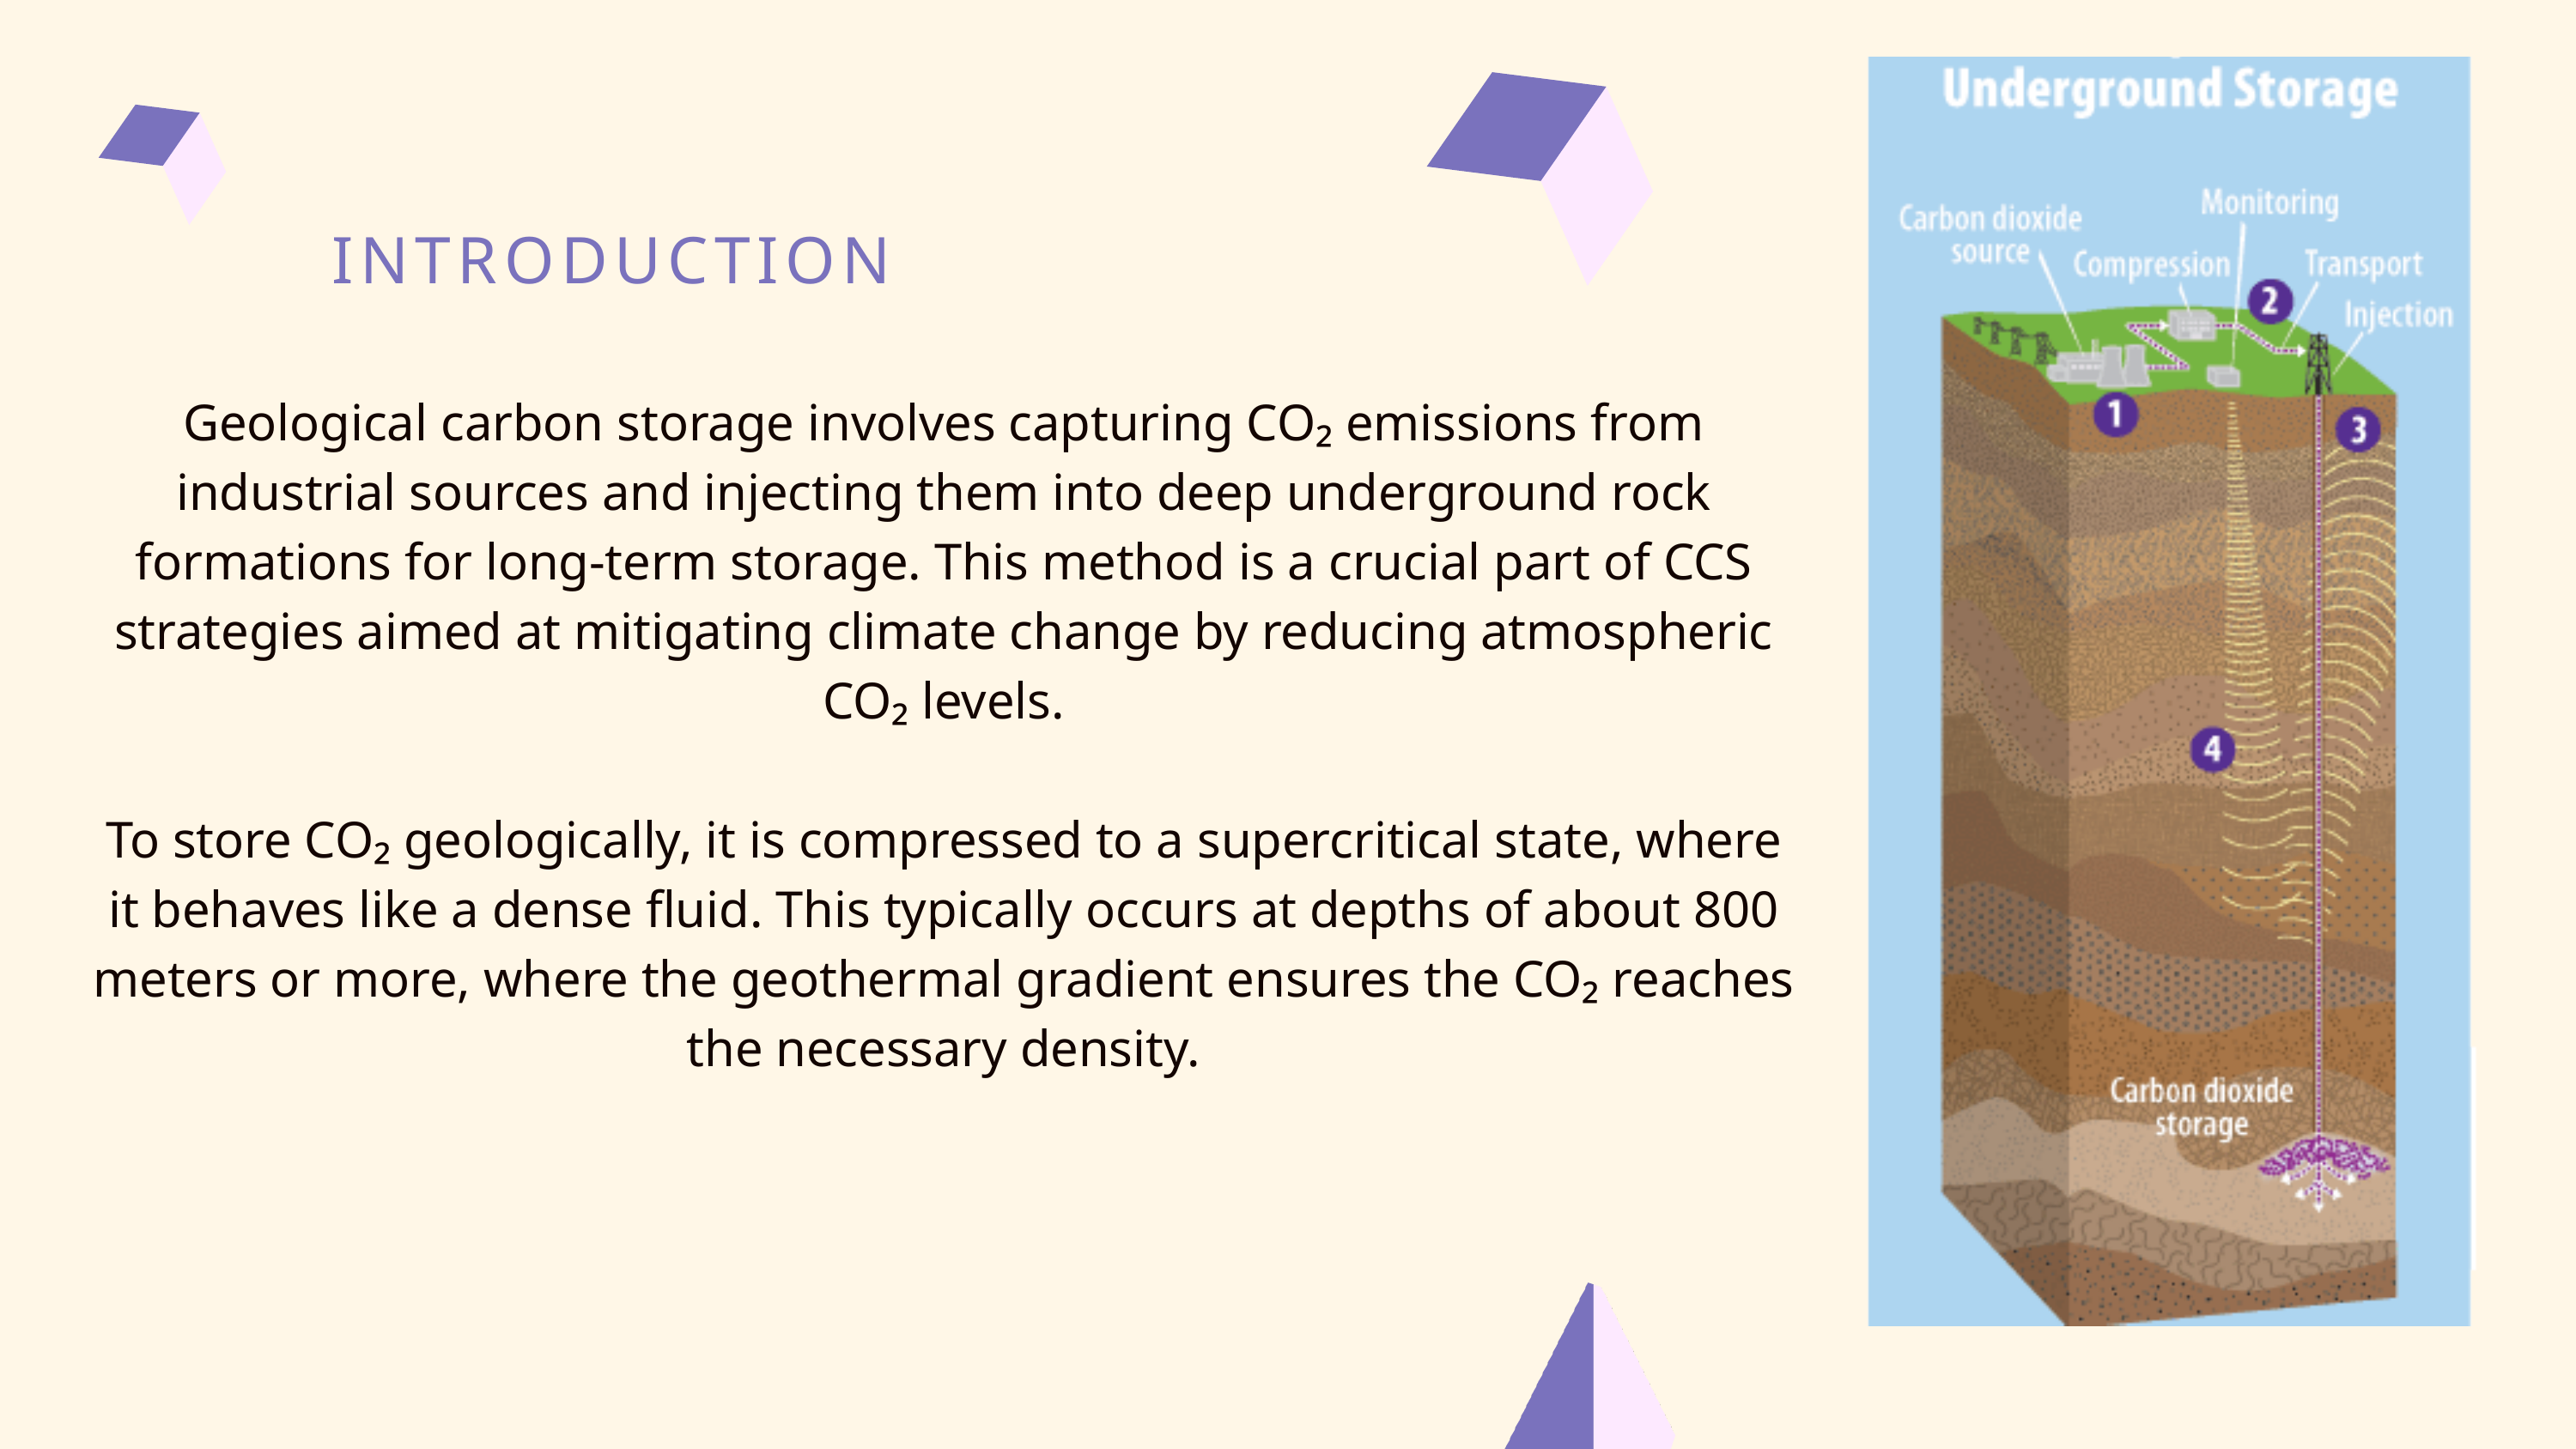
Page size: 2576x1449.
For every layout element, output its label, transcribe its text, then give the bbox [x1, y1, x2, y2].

text_box [1849, 57, 2497, 1326]
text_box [106, 98, 218, 231]
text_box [1441, 62, 1639, 297]
text_box [1495, 1271, 1714, 1449]
text_box INTRODUCTION [331, 206, 1437, 297]
text_box Geological carbon storage involves capturing CO₂ emissions from industrial sources and injecting them into deep underground rock formations for long-term storage. This method is a crucial part of CCS strategies aimed at mitigating climate change by reducing atmospheric CO₂ levels. To store CO₂ geologically, it is compressed to a supercritical state, where it behaves like a dense fluid. This typically occurs at depths of about 800 meters or more, where the geothermal gradient ensures the CO₂ reaches the necessary density. [84, 380, 1803, 1146]
